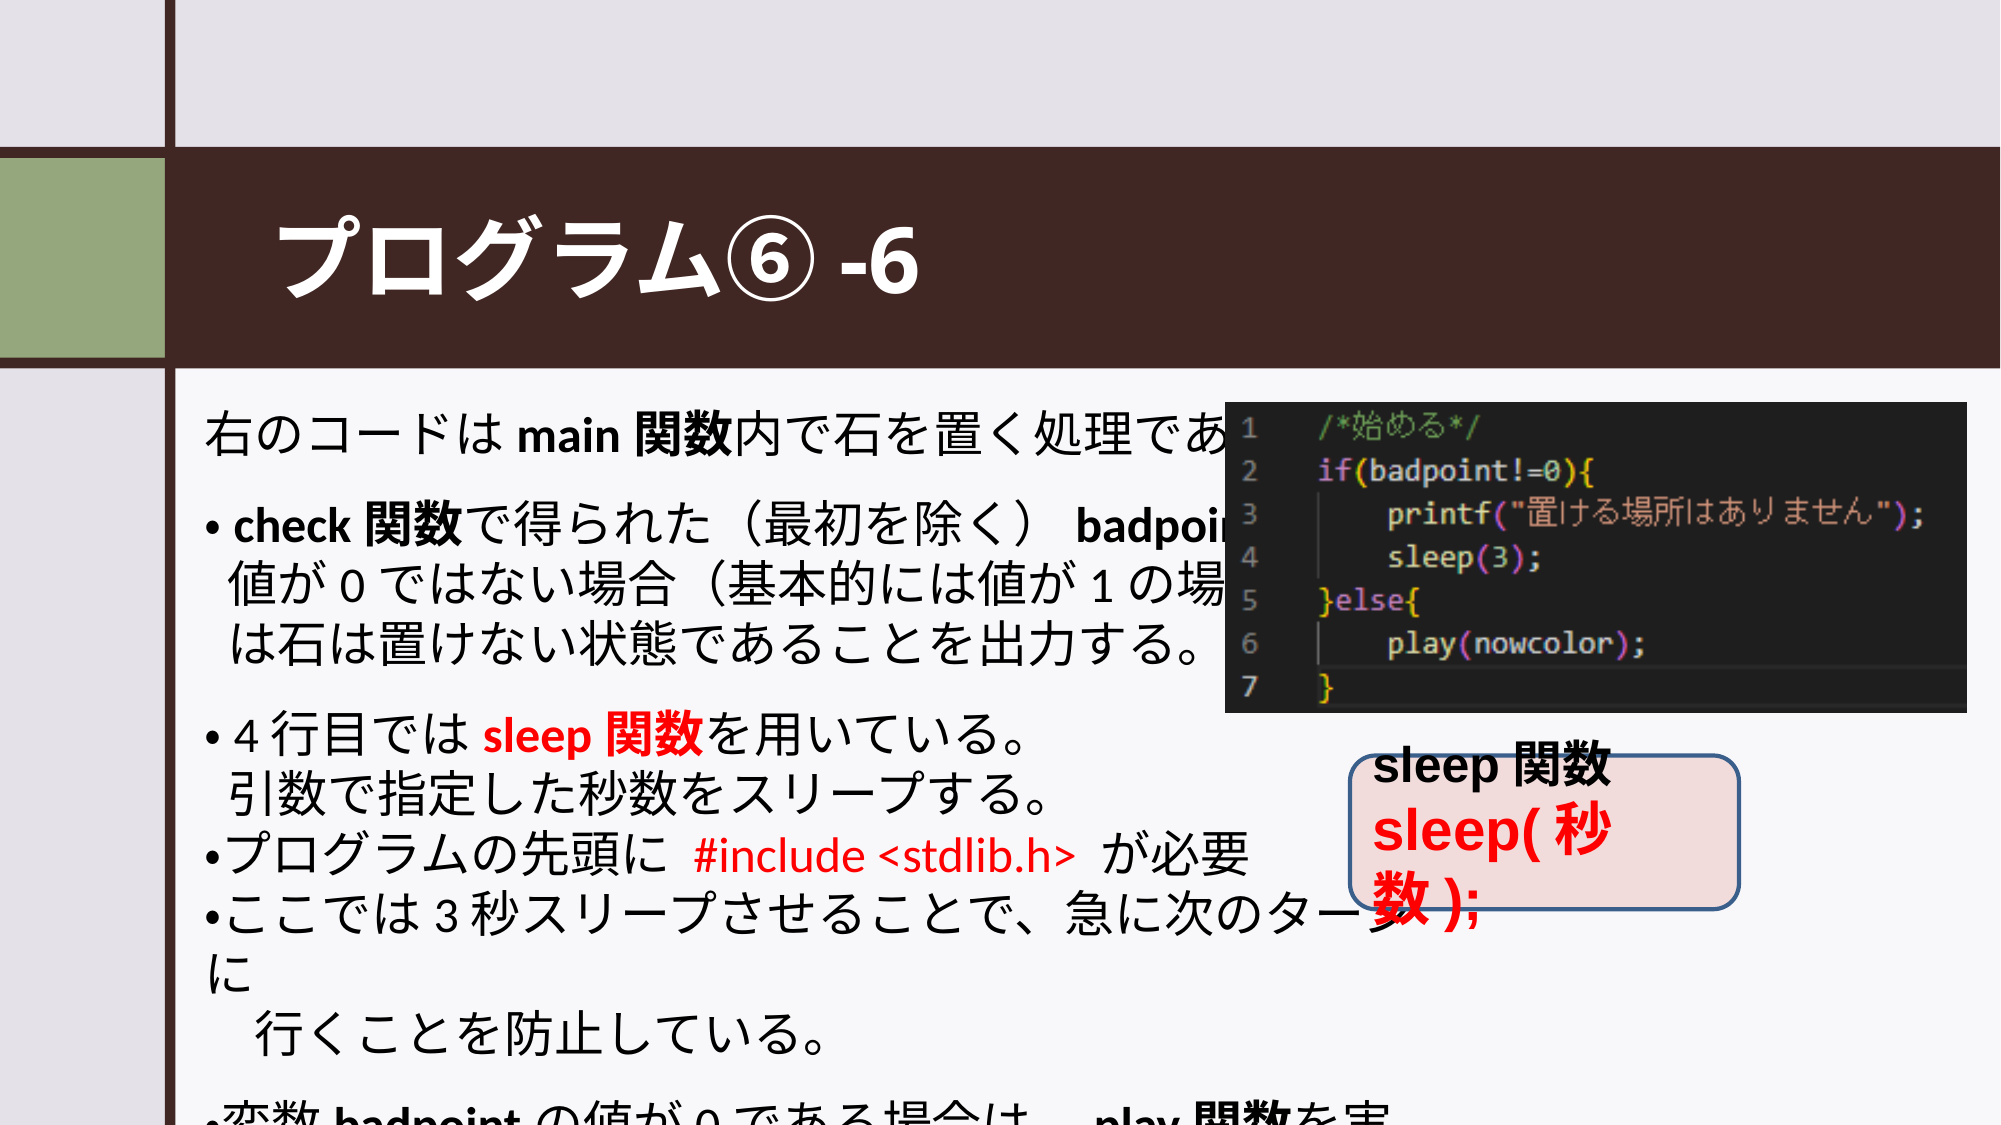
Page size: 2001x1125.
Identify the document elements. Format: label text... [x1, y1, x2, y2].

title プログラム⑥-6 [267, 200, 934, 390]
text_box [0, 0, 176, 1125]
list 右のコードはmain関数内で石を置く処理である。 ・check関数で得られた（最初を除く）badpointの 値が0ではない場合（基本的には値が1の場合） は石は置けない状態であることを出力する。 ・4行目ではsleep関数を用いている。 引数で指定した秒数をスリープする。 ・プログラムの先頭に #include <stdlib.h> が必要 ・ここでは3秒スリープさせることで、急に次のターンに 行くことを防止している。 ・変数badpointの値が0である場合は、play関数を実行する。 [204, 402, 1440, 1125]
picture [1224, 402, 1967, 713]
text_box sleep関数 sleep(秒数); [1347, 753, 1742, 912]
